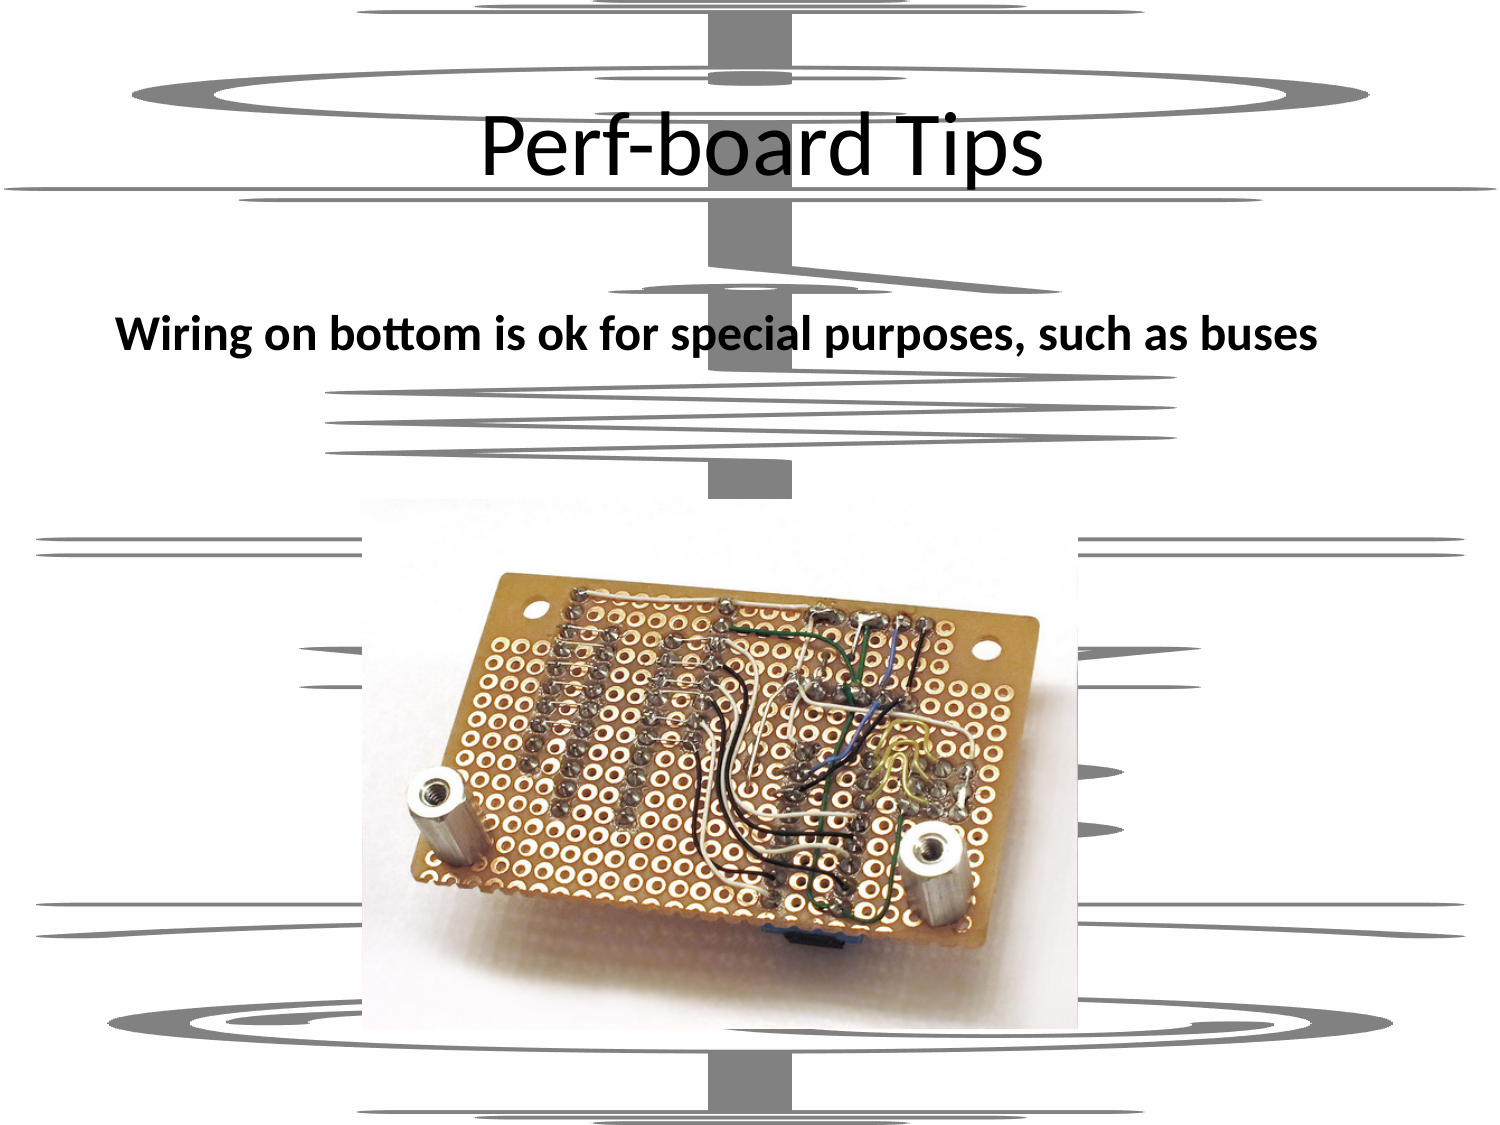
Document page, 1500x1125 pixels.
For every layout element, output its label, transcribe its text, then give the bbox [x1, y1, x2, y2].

title Perf-board Tips [99, 45, 1425, 233]
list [362, 499, 1079, 1029]
list Wiring on bottom is ok for special purposes, such as buses [99, 251, 1438, 438]
